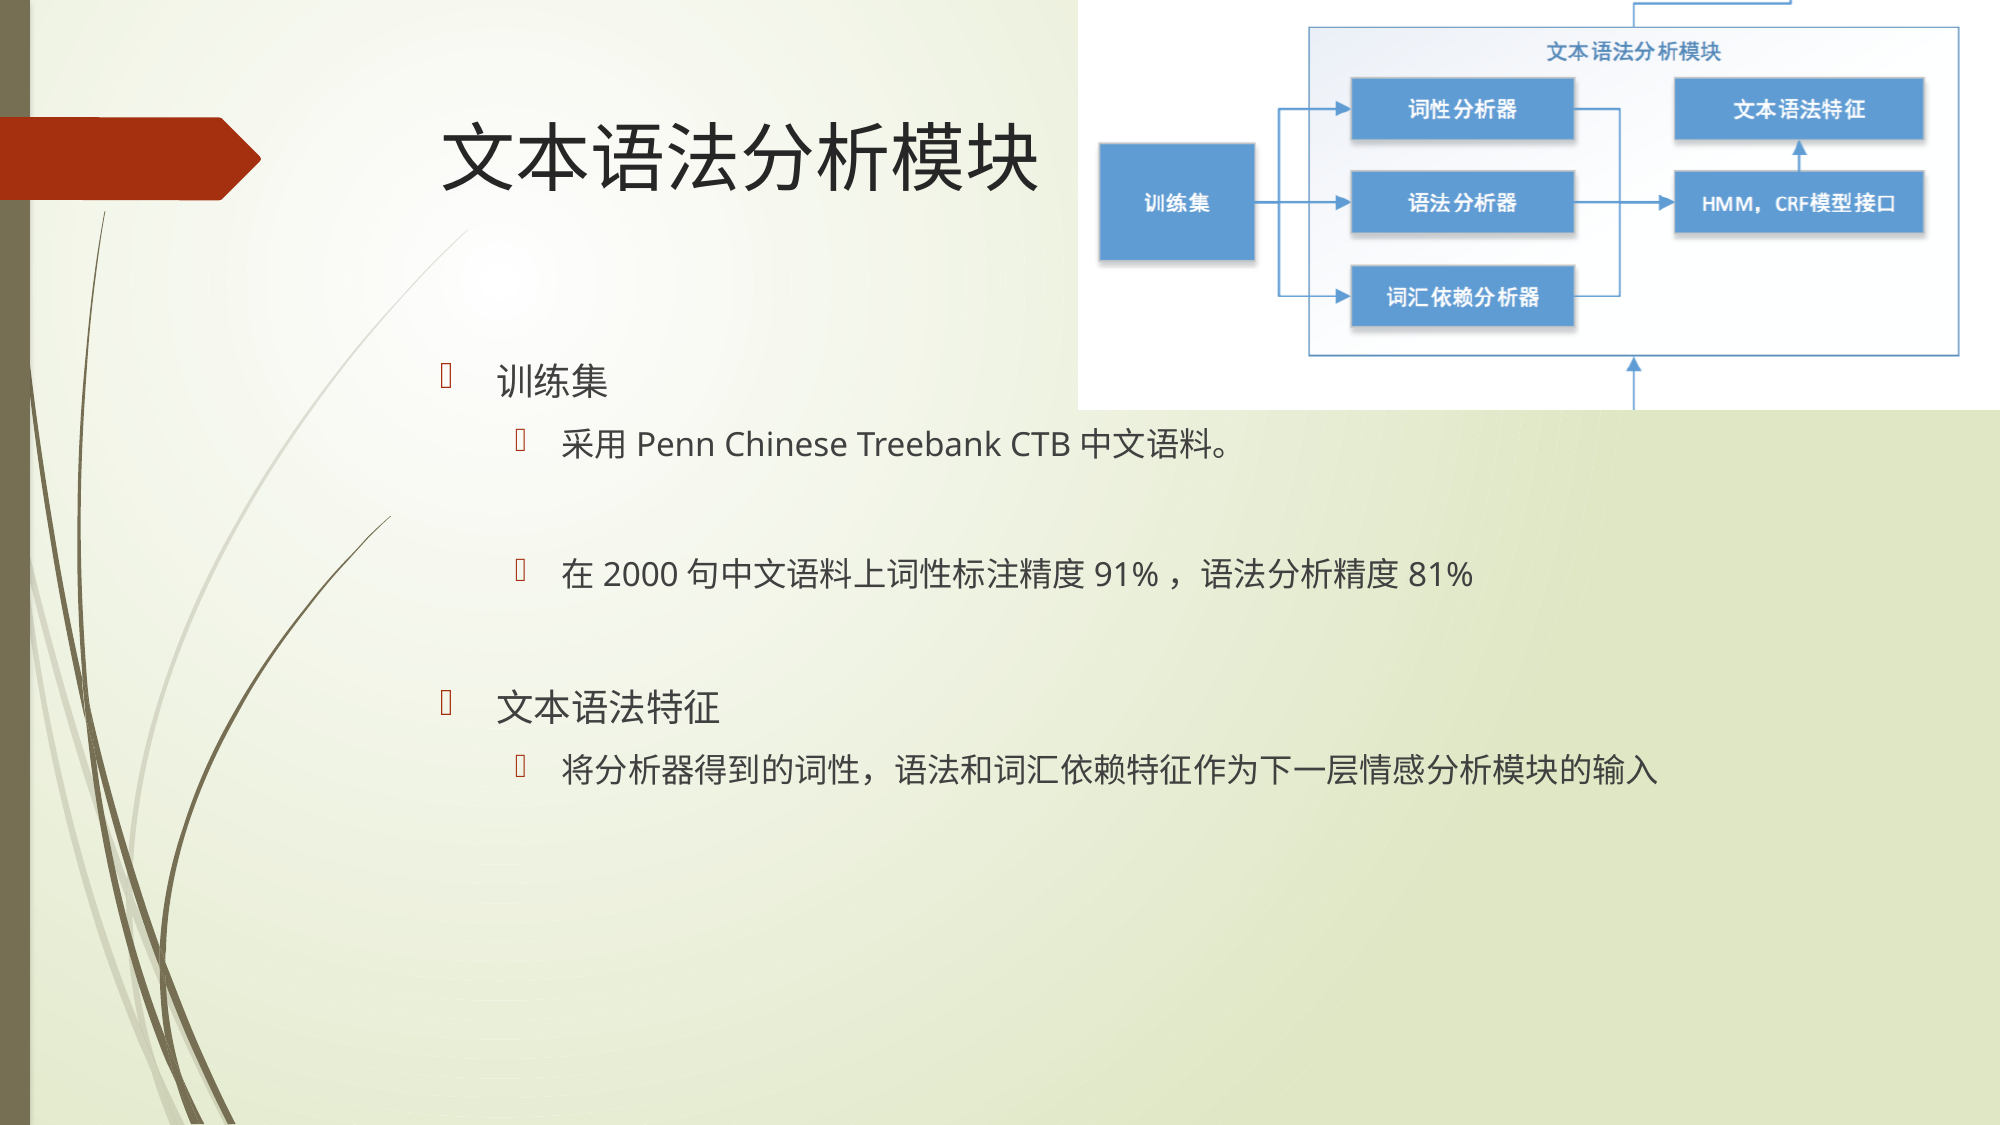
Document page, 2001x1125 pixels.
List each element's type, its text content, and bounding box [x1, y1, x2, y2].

picture [1078, 0, 2000, 410]
list 训练集 采用Penn Chinese Treebank CTB中文语料。 在2000句中文语料上词性标注精度91%，语法分析精度81% 文本语法特征 将分析器得到的词性，语法和词汇依赖特征作为下一层情感分析模块的输入 [424, 350, 1888, 970]
title 文本语法分析模块 [425, 102, 1073, 313]
